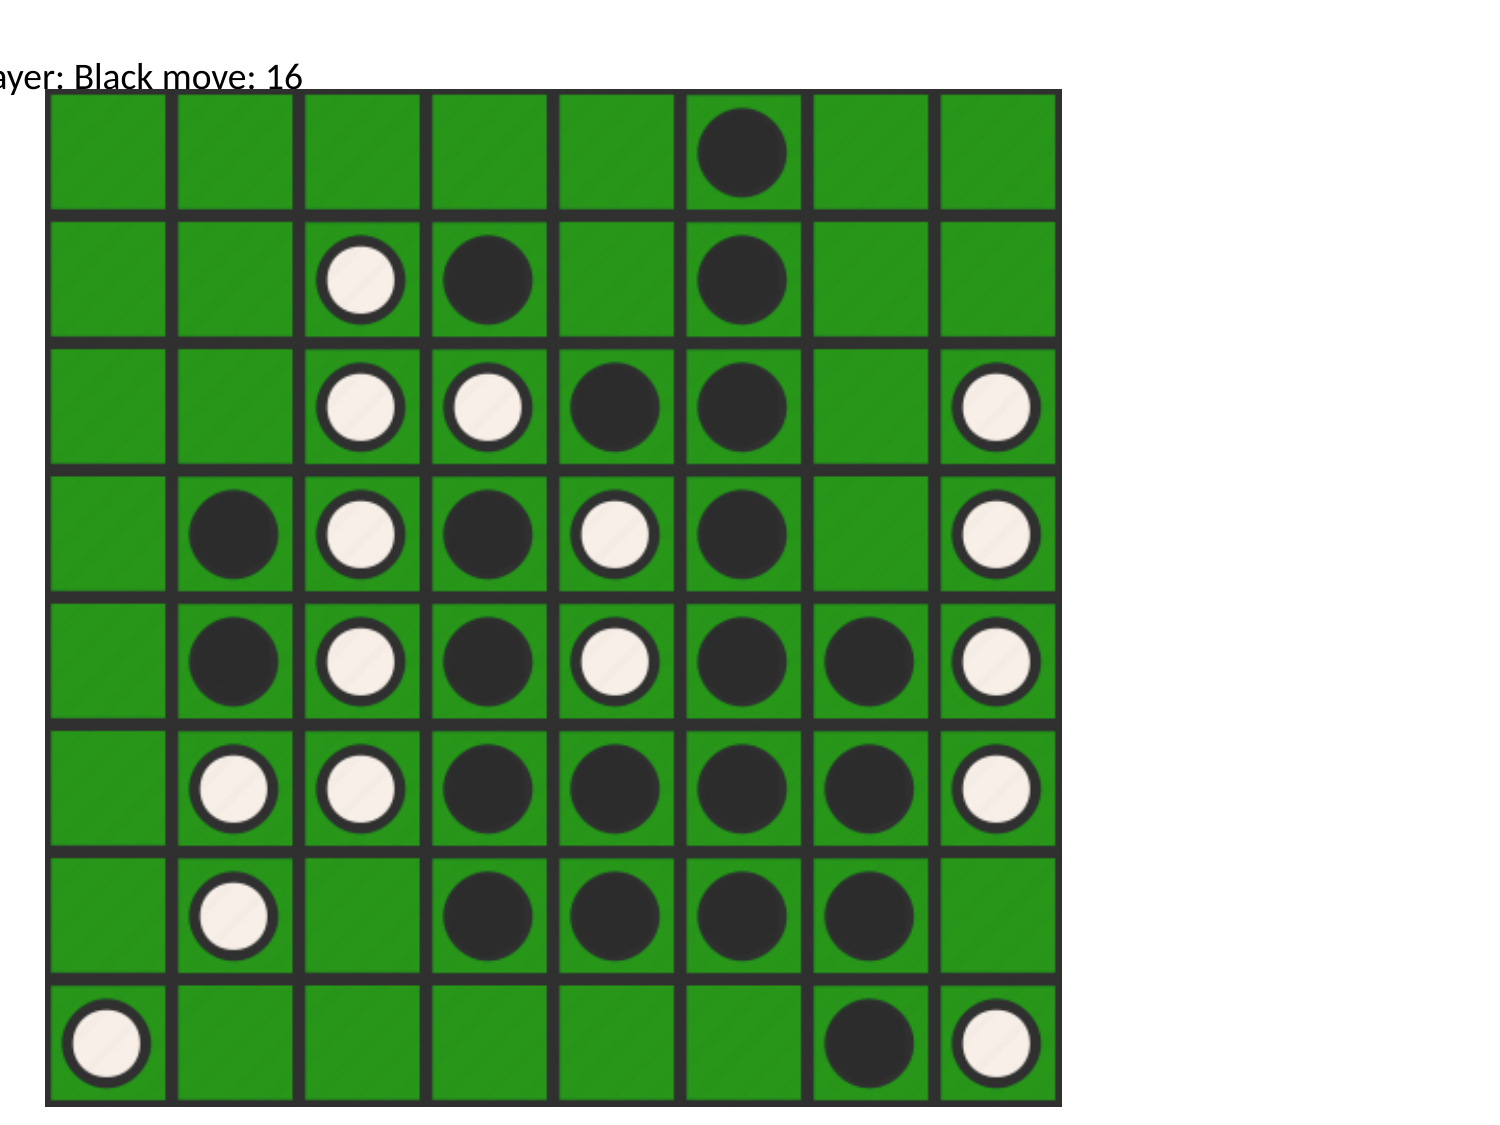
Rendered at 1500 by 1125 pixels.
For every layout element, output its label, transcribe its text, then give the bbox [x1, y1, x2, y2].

text_box turn: 33 player: Black move: 16 [0, 44, 319, 105]
picture [44, 89, 1062, 1107]
